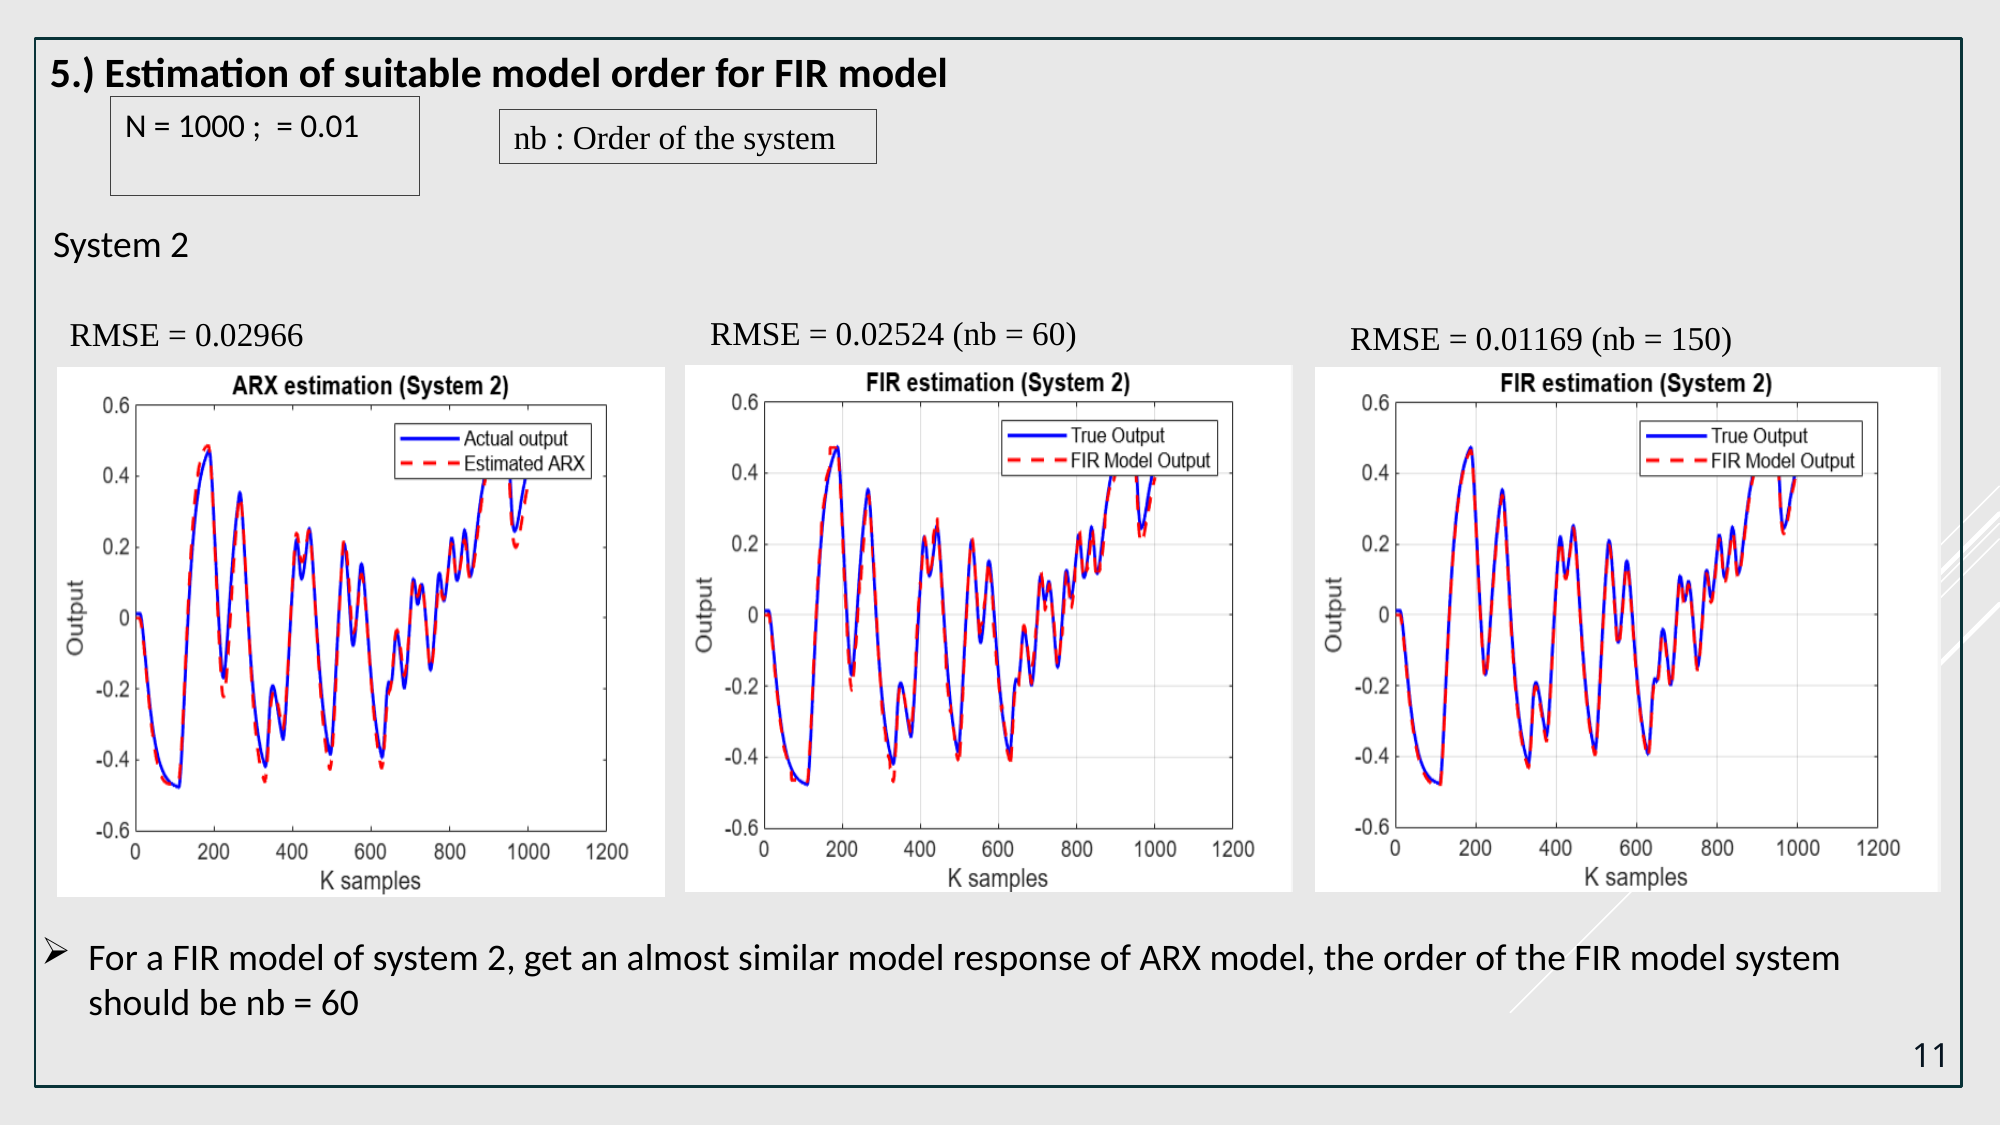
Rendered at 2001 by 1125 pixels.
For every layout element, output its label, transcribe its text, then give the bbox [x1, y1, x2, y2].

picture [57, 366, 665, 897]
text_box RMSE = 0.02966 [54, 305, 556, 361]
text_box 5.) Estimation of suitable model order for FIR model [35, 38, 1962, 154]
text_box RMSE = 0.02524 (nb = 60) [695, 305, 1196, 360]
text_box For a FIR model of system 2, get an almost similar model response of ARX model, the order of the FIR model system should be nb = 60 [26, 925, 1962, 1031]
text_box [34, 37, 1963, 1088]
picture [1314, 366, 1941, 892]
text_box System 2 [38, 212, 587, 273]
text_box nb : Order of the system [499, 109, 877, 164]
text_box RMSE = 0.01169 (nb = 150) [1335, 309, 1836, 365]
picture [685, 364, 1293, 892]
